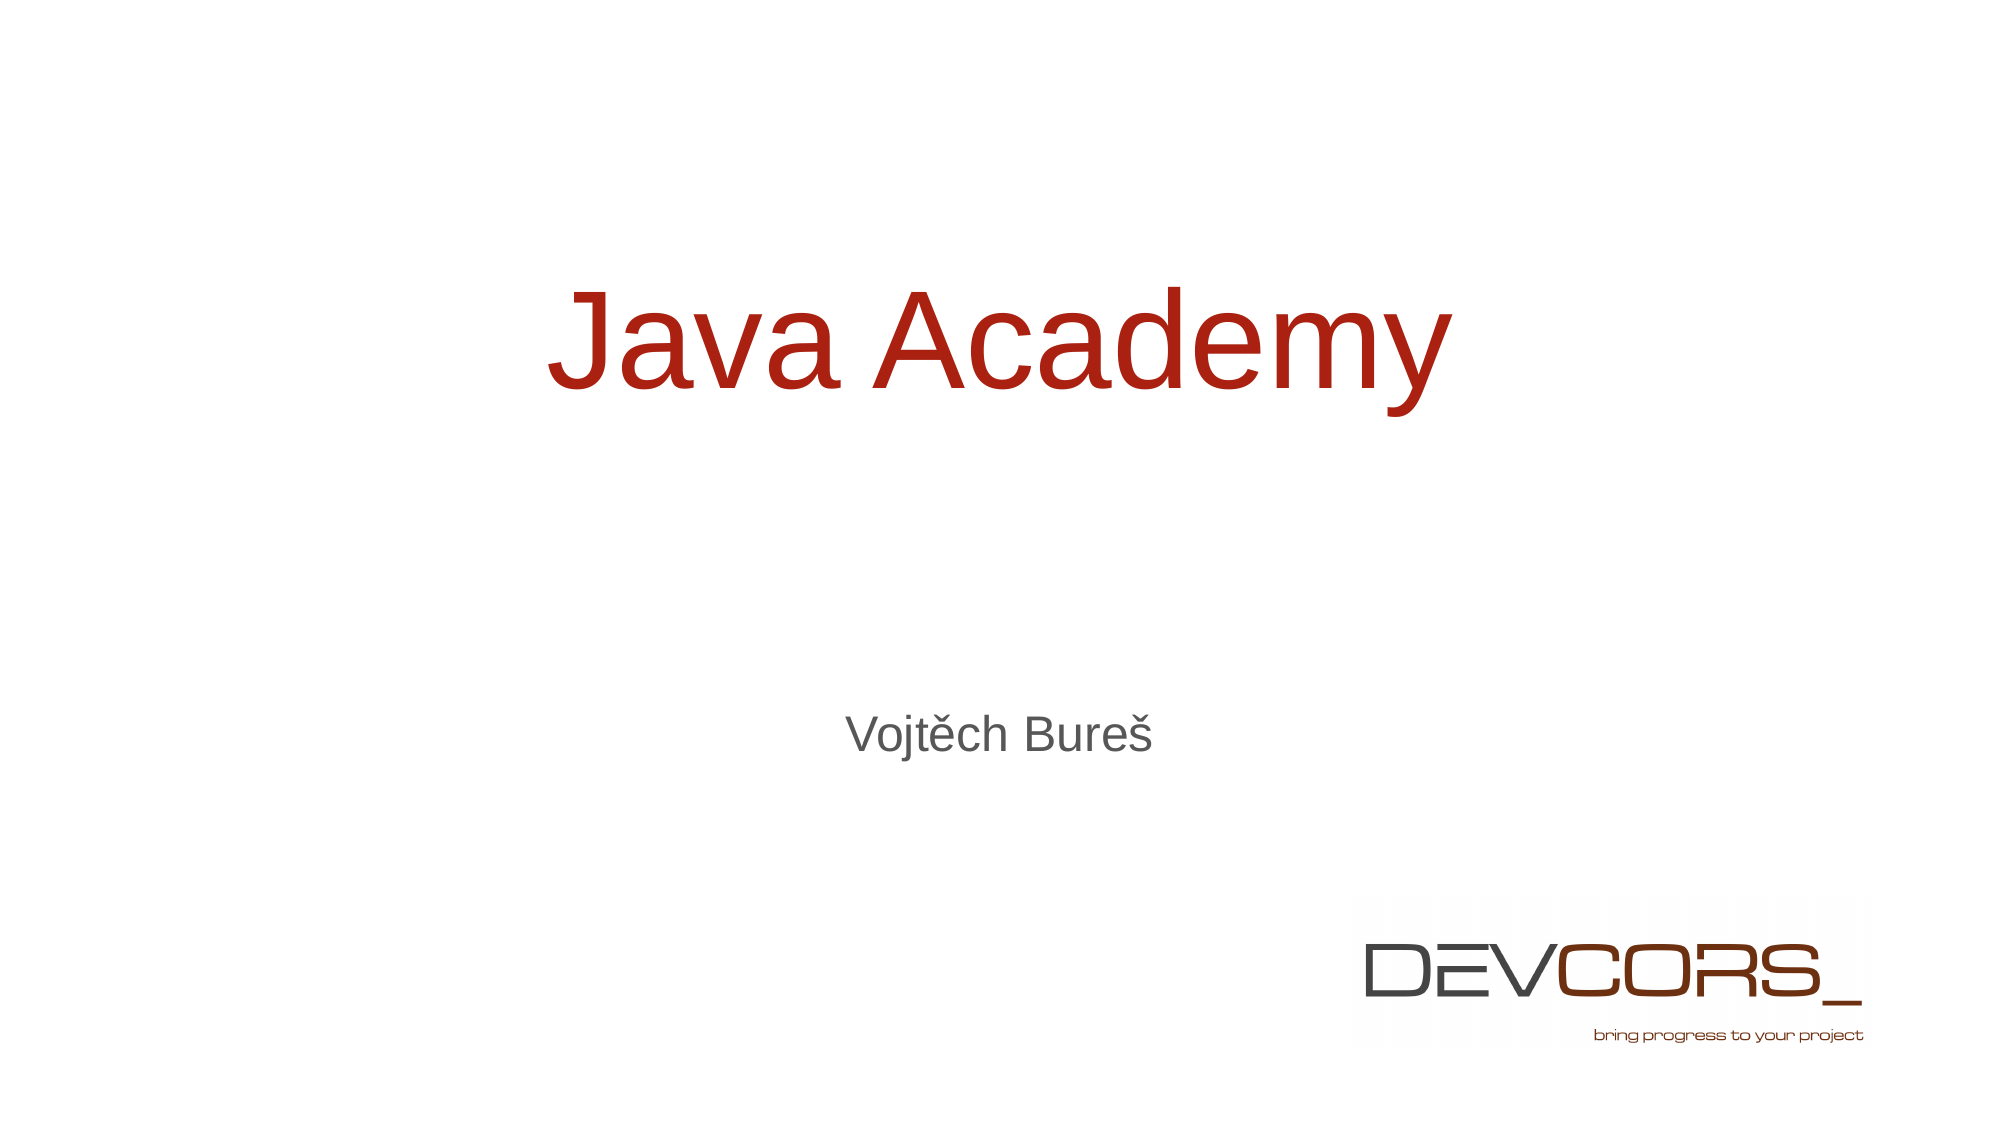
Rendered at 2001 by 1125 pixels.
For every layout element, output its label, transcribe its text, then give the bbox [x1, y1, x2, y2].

subtitle Vojtěch Bureš [249, 700, 1750, 863]
picture [1348, 895, 1878, 1056]
title Java Academy [249, 184, 1750, 576]
